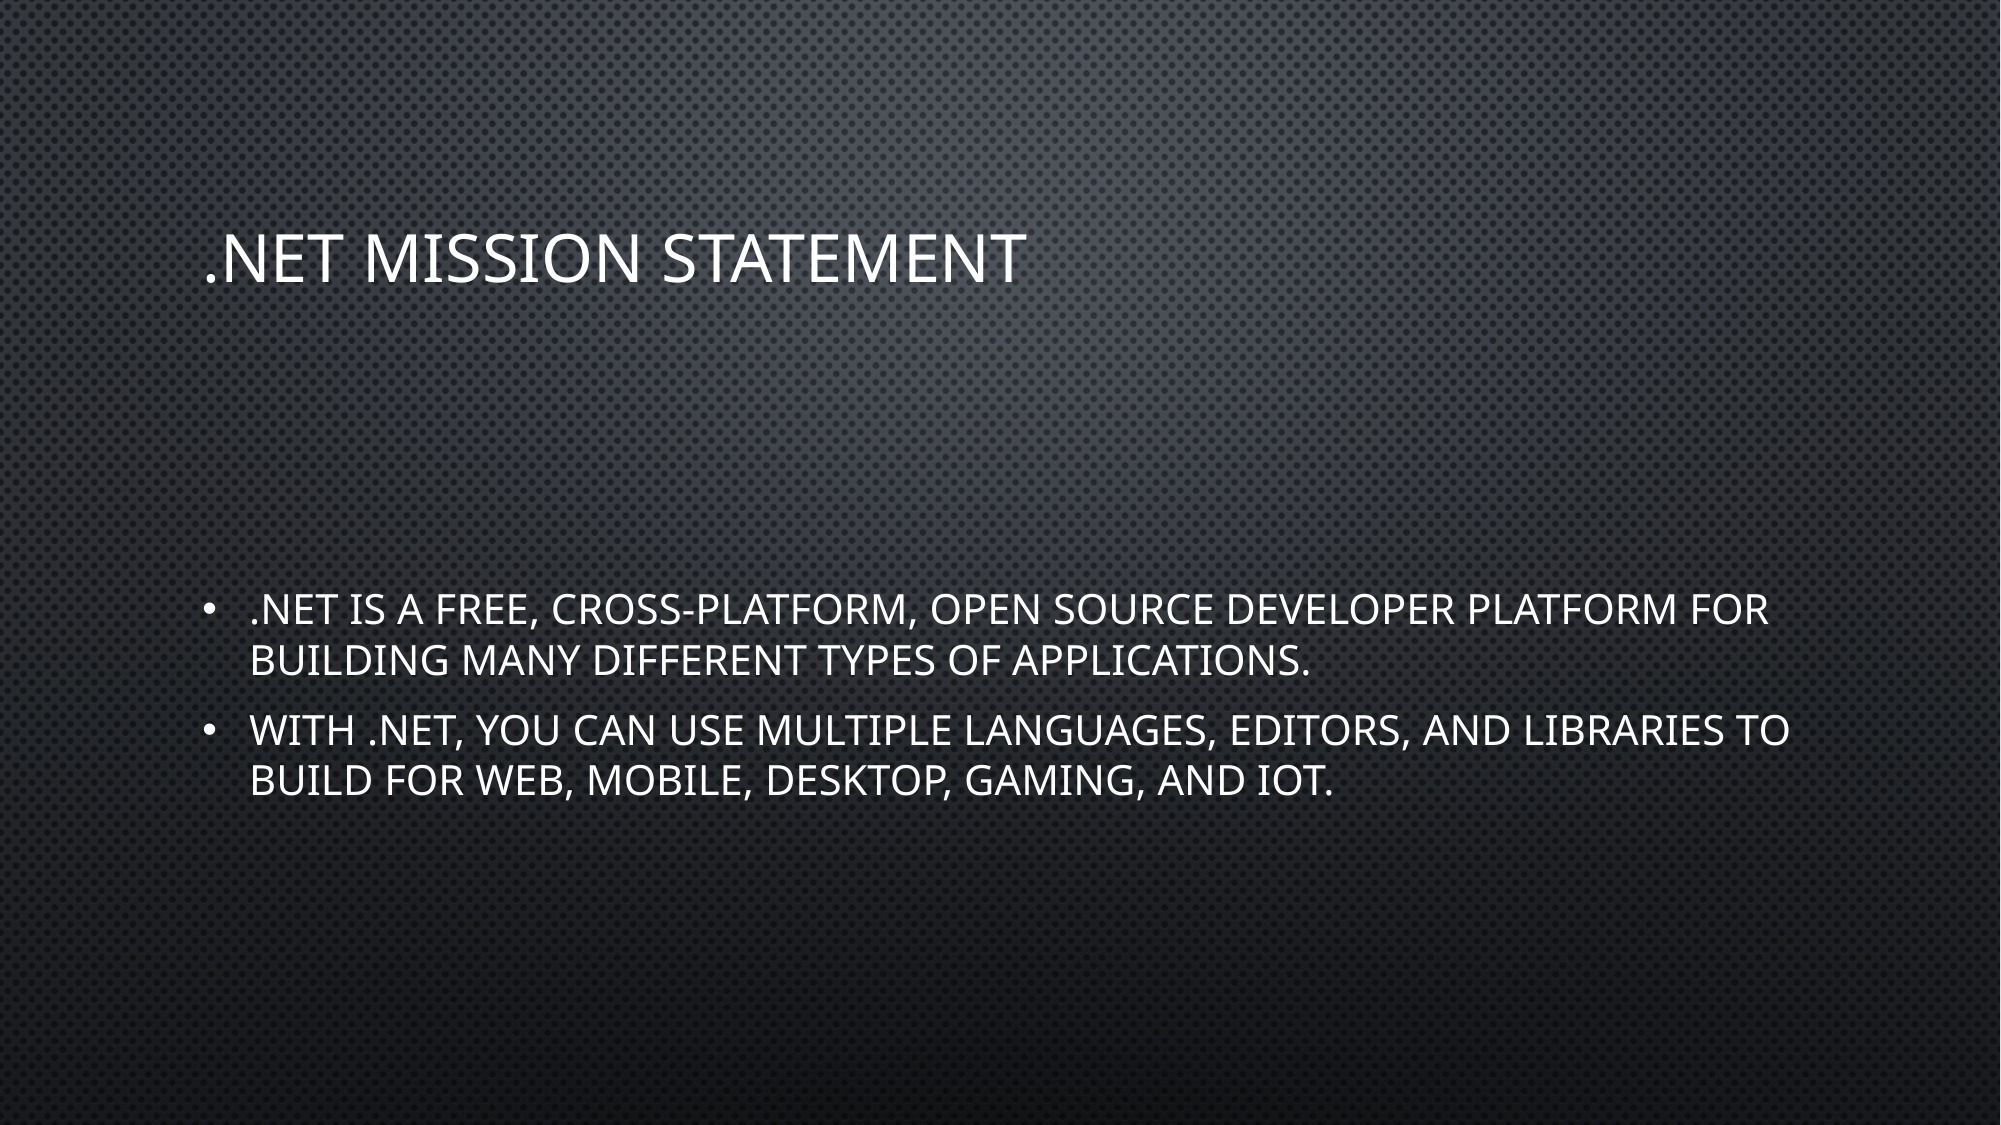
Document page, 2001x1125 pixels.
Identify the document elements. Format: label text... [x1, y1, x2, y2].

list .NET is a free, cross-platform, open source developer platform for building many different types of applications. With .NET, you can use multiple languages, editors, and libraries to build for web, mobile, desktop, gaming, and IoT. [187, 437, 1813, 950]
title .net Mission statement [187, 99, 1813, 413]
